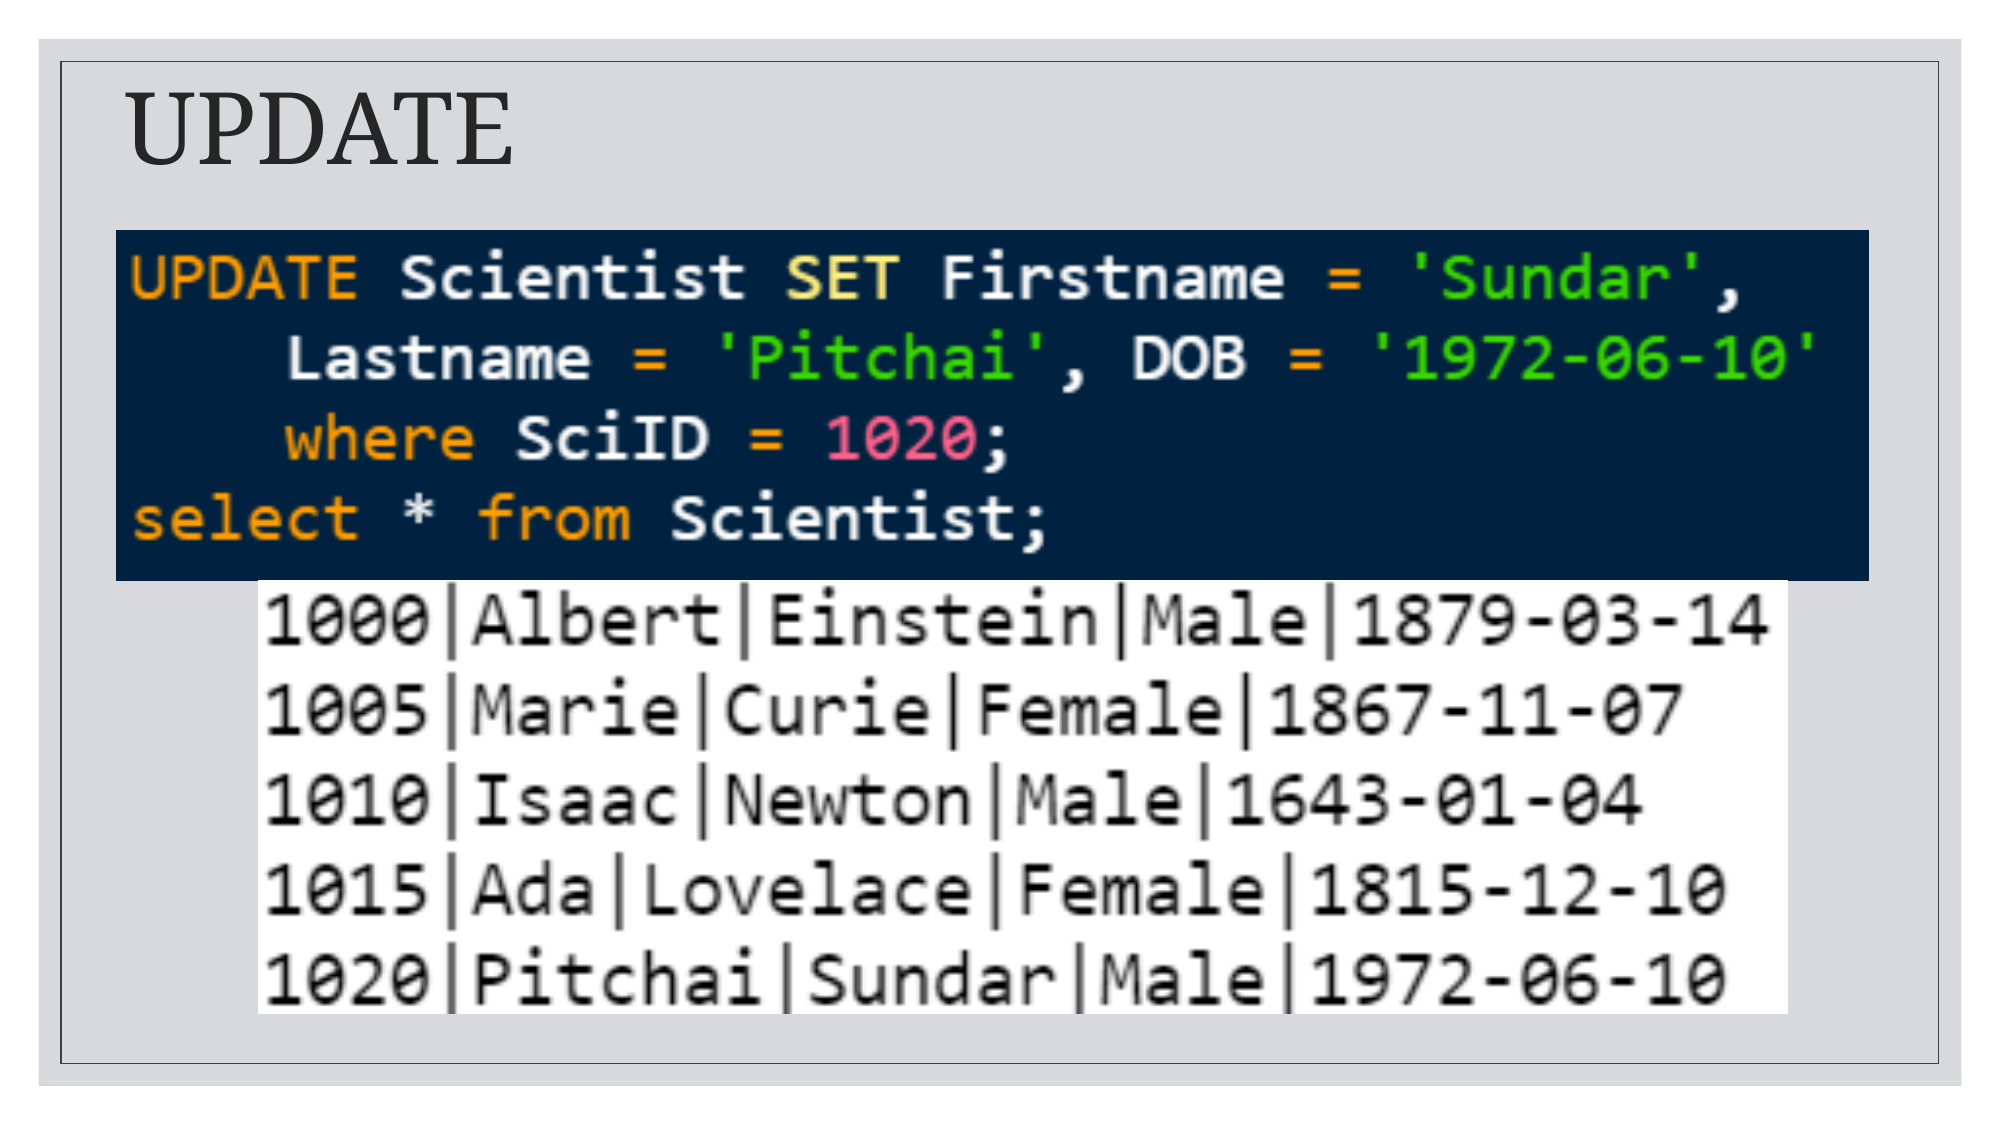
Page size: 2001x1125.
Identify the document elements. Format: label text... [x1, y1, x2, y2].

title UPDATE [109, 60, 1675, 204]
list [116, 183, 1926, 1031]
picture [116, 230, 1870, 1014]
